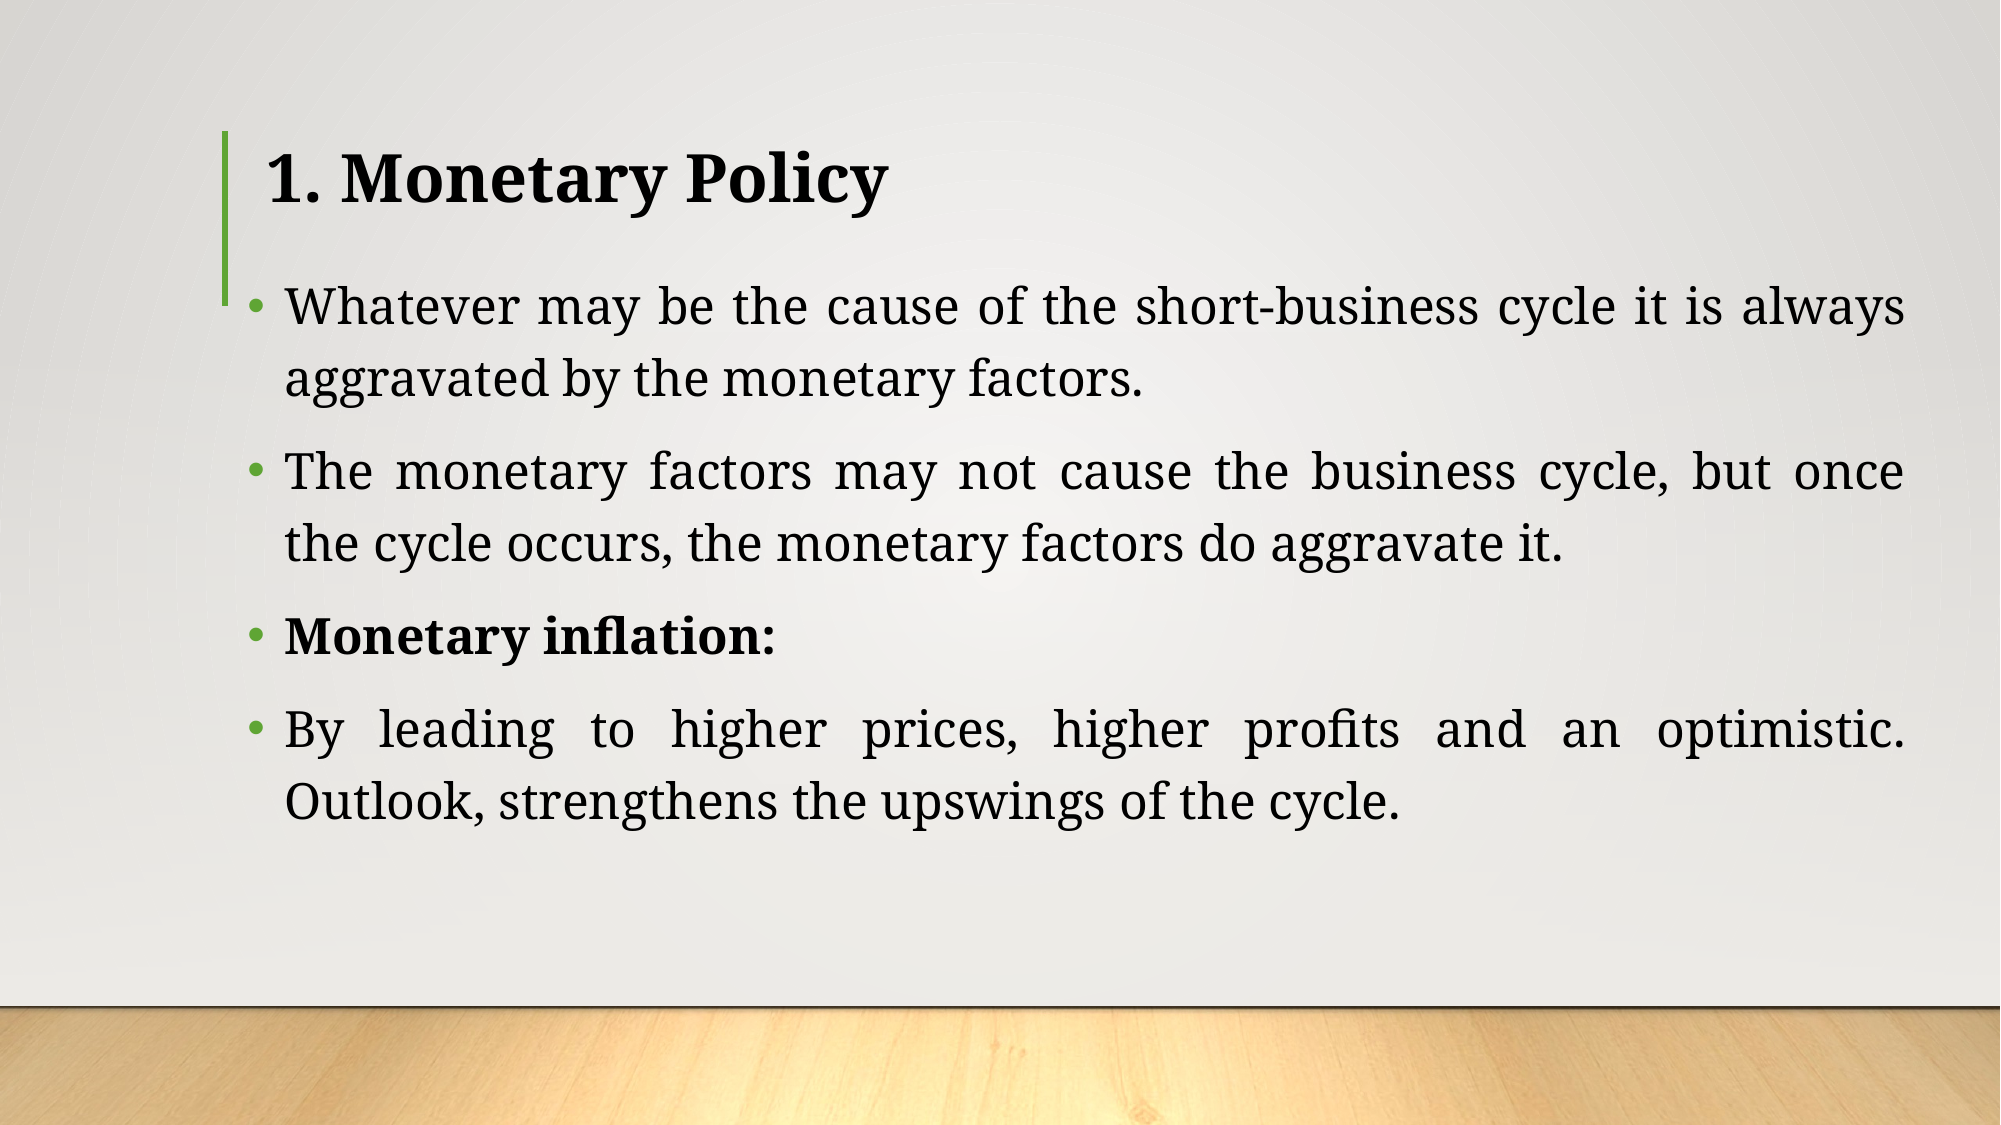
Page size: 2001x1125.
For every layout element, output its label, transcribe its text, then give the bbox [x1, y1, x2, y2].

picture [0, 1006, 2000, 1125]
title 1. Monetary Policy [251, 131, 1814, 255]
list Whatever may be the cause of the short-business cycle it is always aggravated by the monetary factors. The monetary factors may not cause the business cycle, but once the cycle occurs, the monetary factors do aggravate it. Monetary inflation: By leading to higher prices, higher profits and an optimistic. Outlook, strengthens the upswings of the cycle. [232, 255, 1922, 970]
